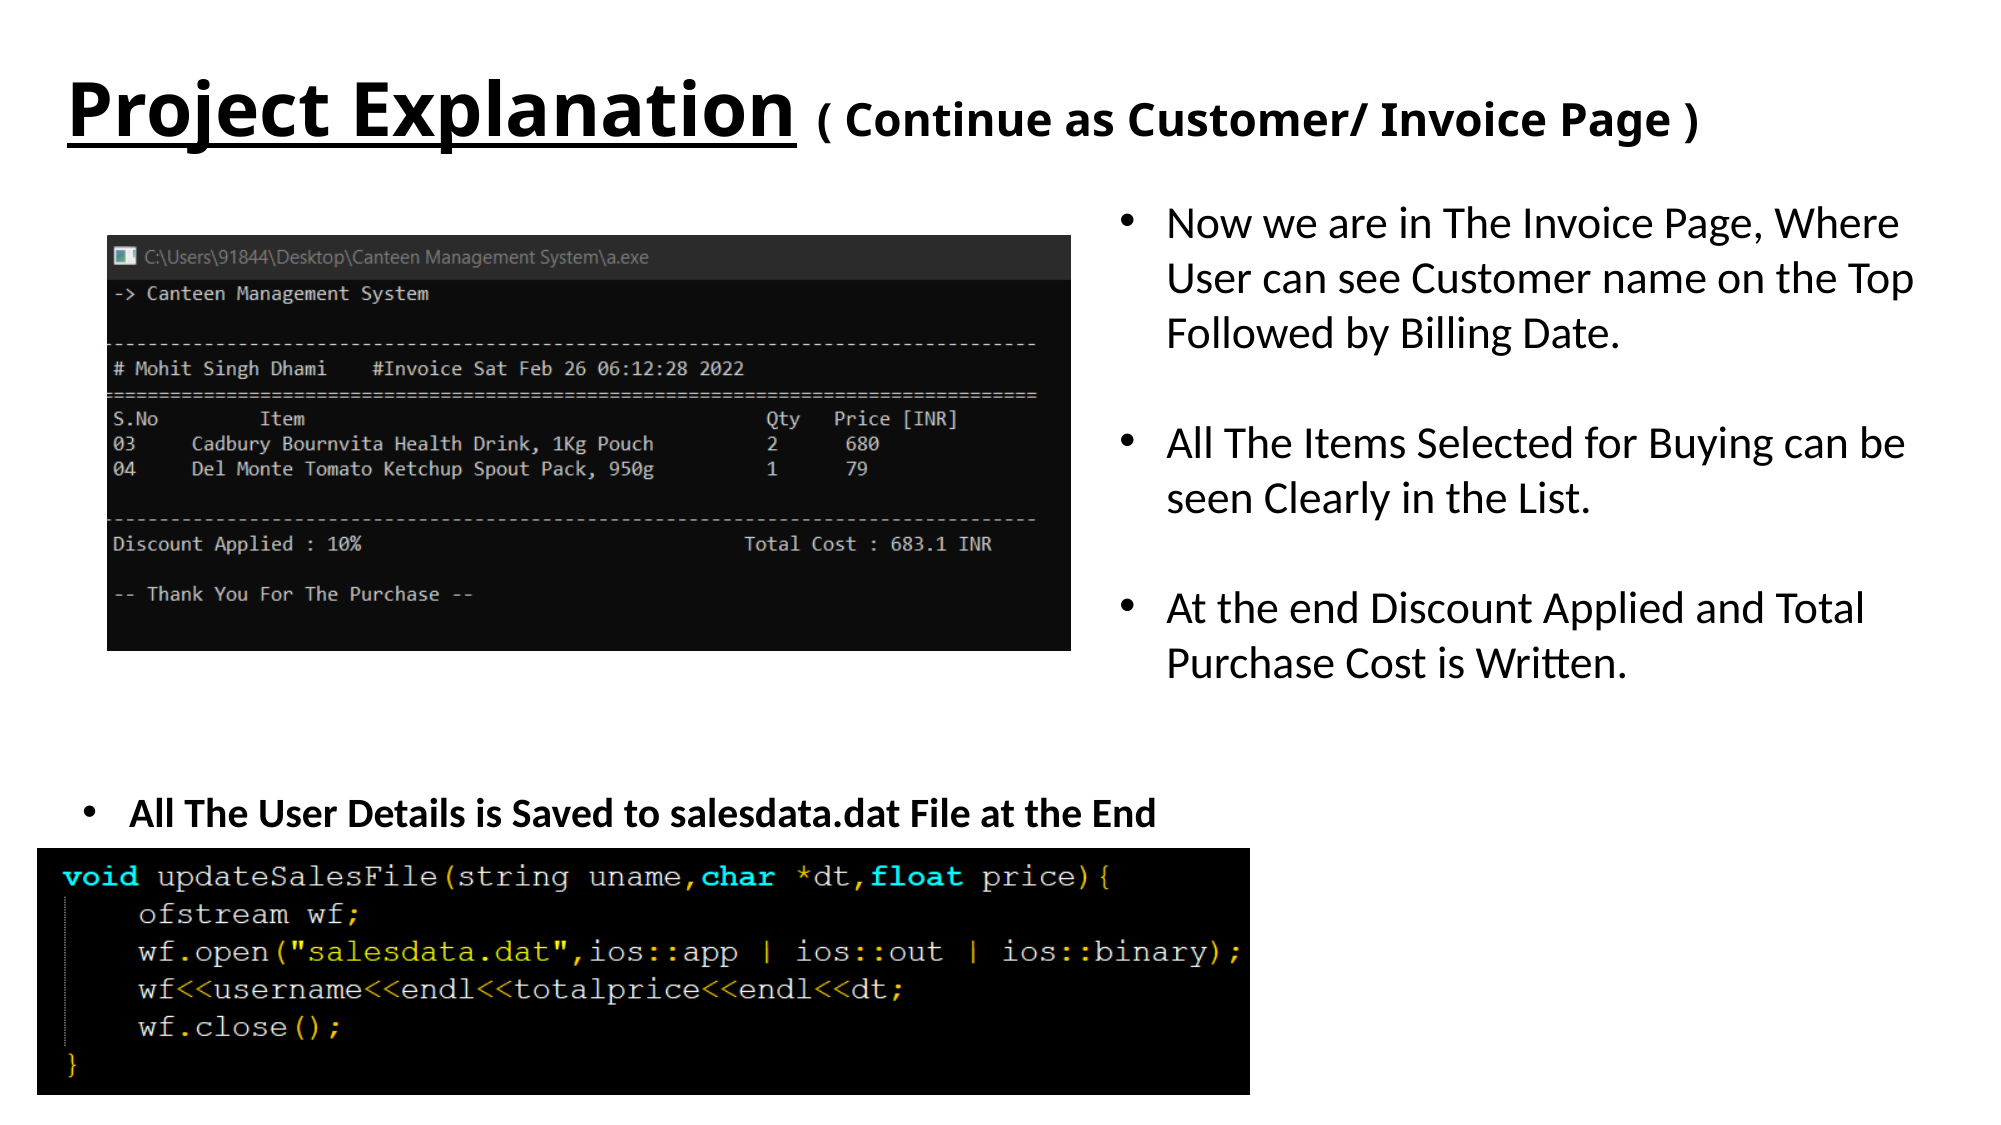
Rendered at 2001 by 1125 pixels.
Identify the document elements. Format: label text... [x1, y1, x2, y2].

picture [37, 847, 1250, 1095]
picture [107, 235, 1071, 651]
title Project Explanation ( Continue as Customer/ Invoice Page ) [51, 39, 1762, 186]
text_box Now we are in The Invoice Page, Where User can see Customer name on the Top Followed by Billing Date. All The Items Selected for Buying can be seen Clearly in the List. At the end Discount Applied and Total Purchase Cost is Written. [1104, 185, 2000, 695]
text_box All The User Details is Saved to salesdata.dat File at the End [67, 728, 1250, 847]
